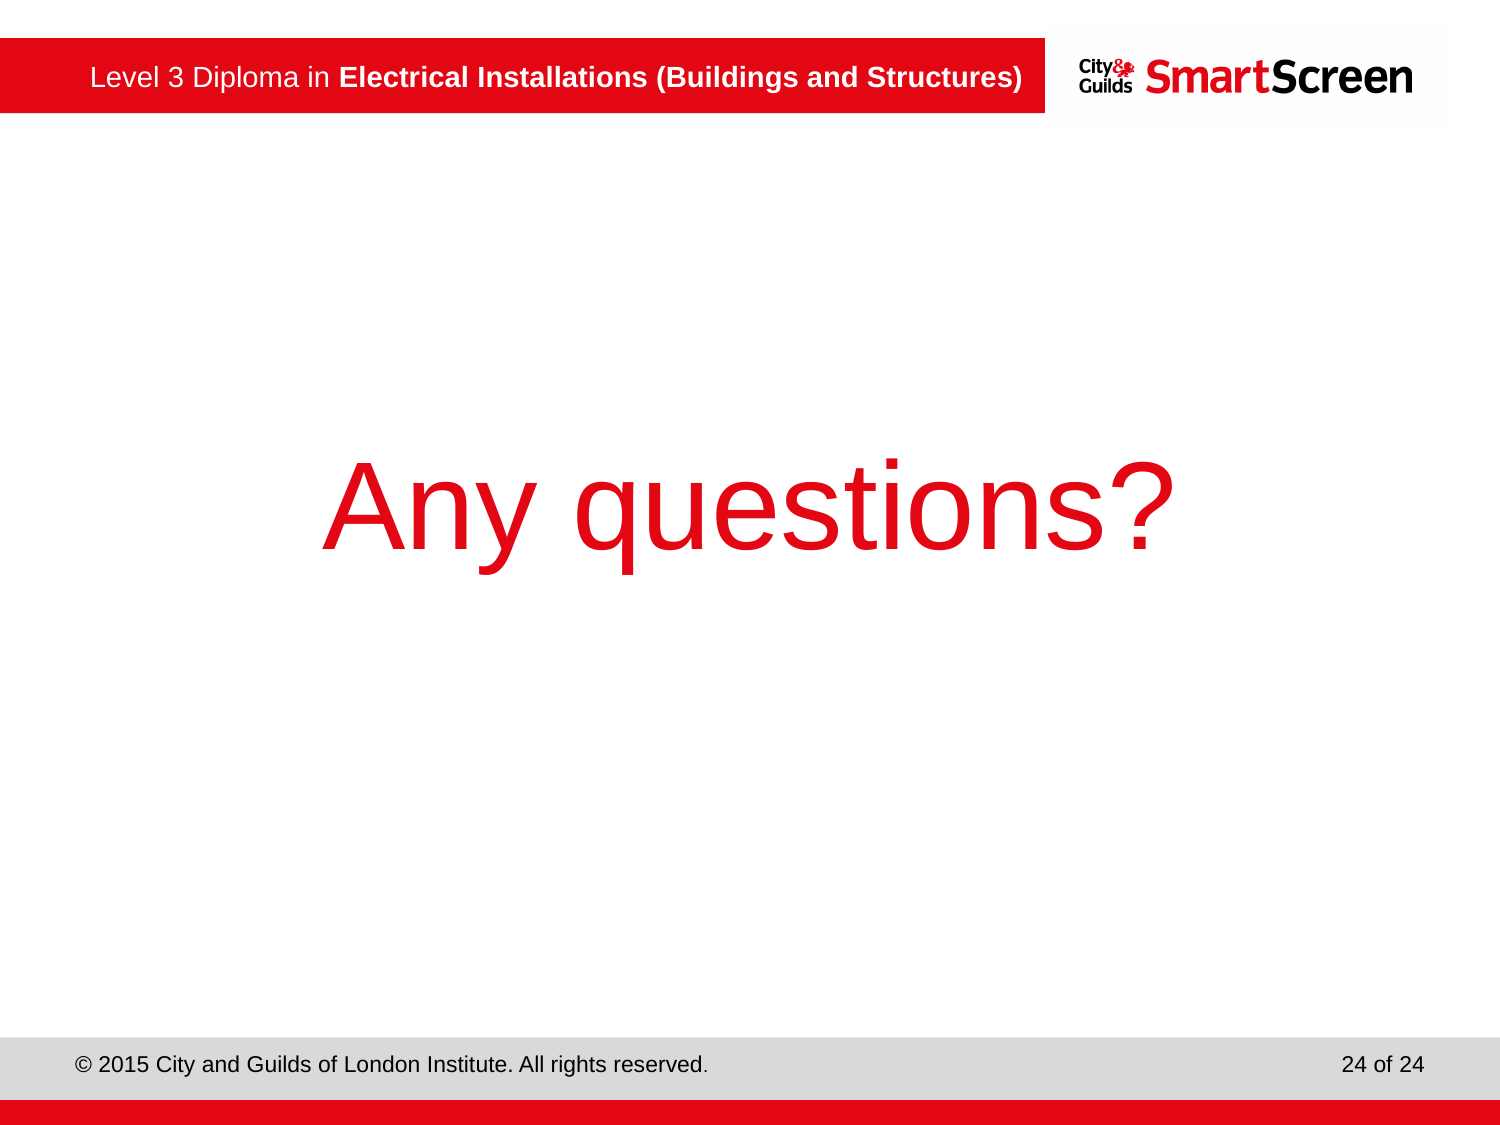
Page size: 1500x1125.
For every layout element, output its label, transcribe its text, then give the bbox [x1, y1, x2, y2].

list Any questions? [75, 224, 1425, 1005]
picture [1045, 24, 1446, 128]
